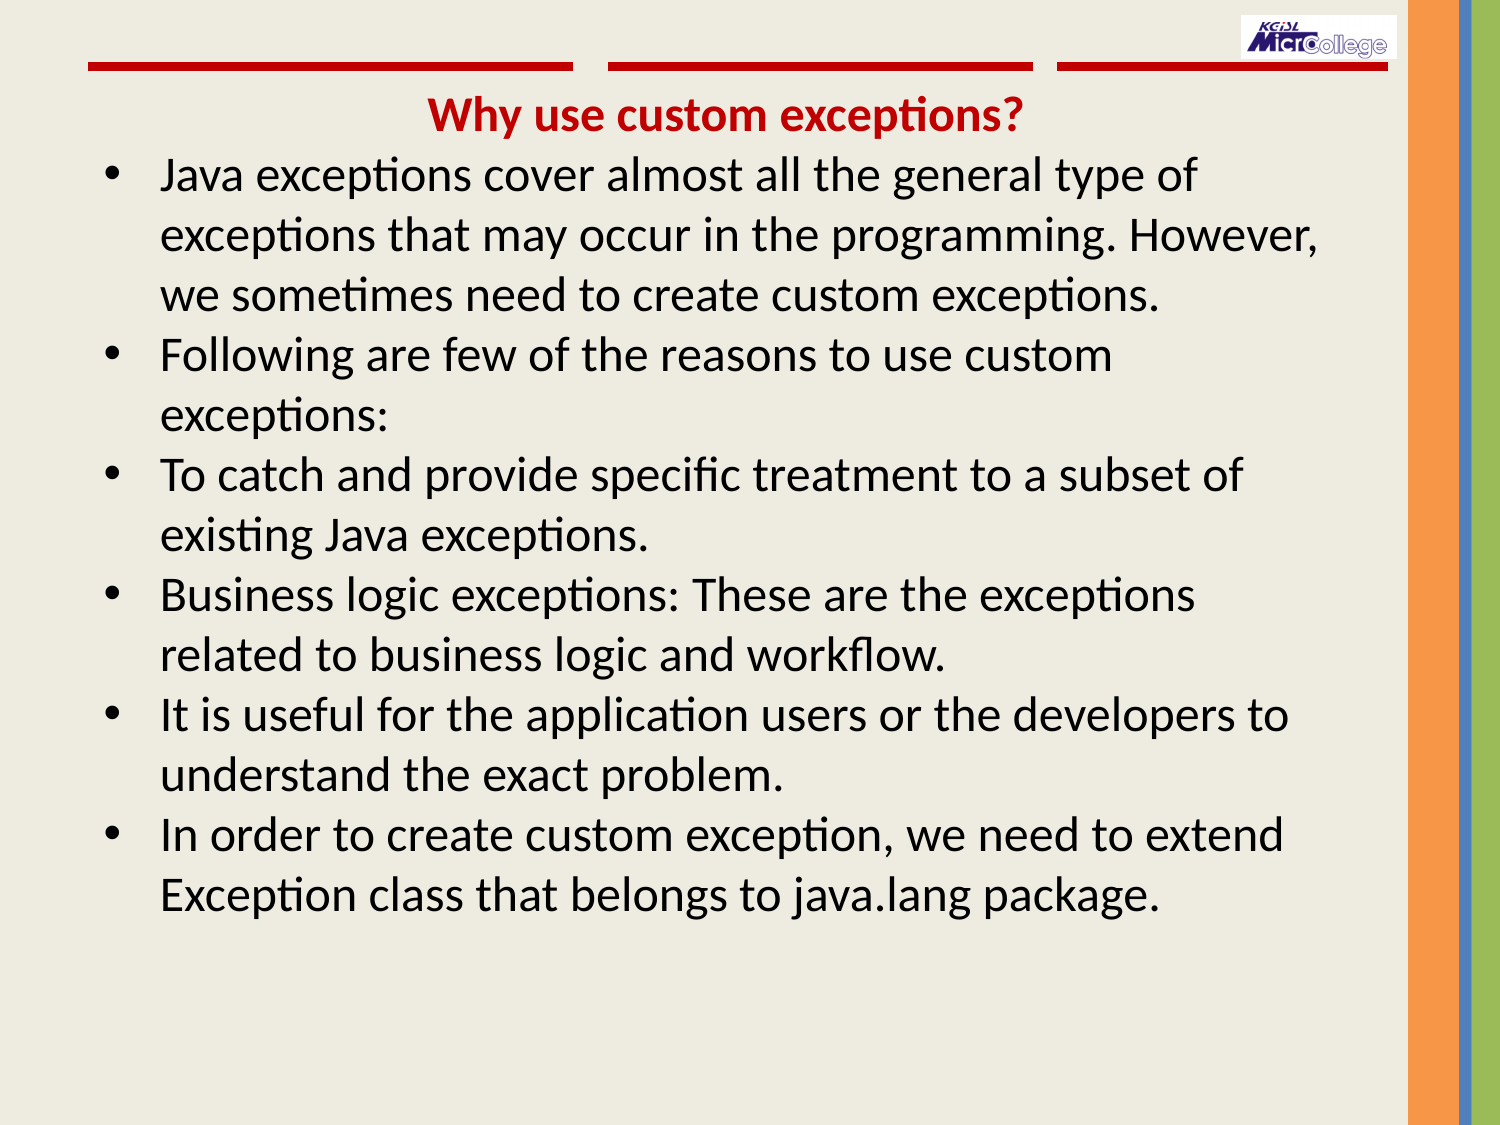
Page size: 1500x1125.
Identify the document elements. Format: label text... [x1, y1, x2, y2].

picture [1241, 15, 1397, 59]
list [87, 90, 1313, 1100]
text_box Why use custom exceptions? Java exceptions cover almost all the general type of exceptions that may occur in the programming. However, we sometimes need to create custom exceptions. Following are few of the reasons to use custom exceptions: To catch and provide specific treatment to a subset of existing Java exceptions. Business logic exceptions: These are the exceptions related to business logic and workflow. It is useful for the application users or the developers to understand the exact problem. In order to create custom exception, we need to extend Exception class that belongs to java.lang package. [88, 74, 1365, 990]
